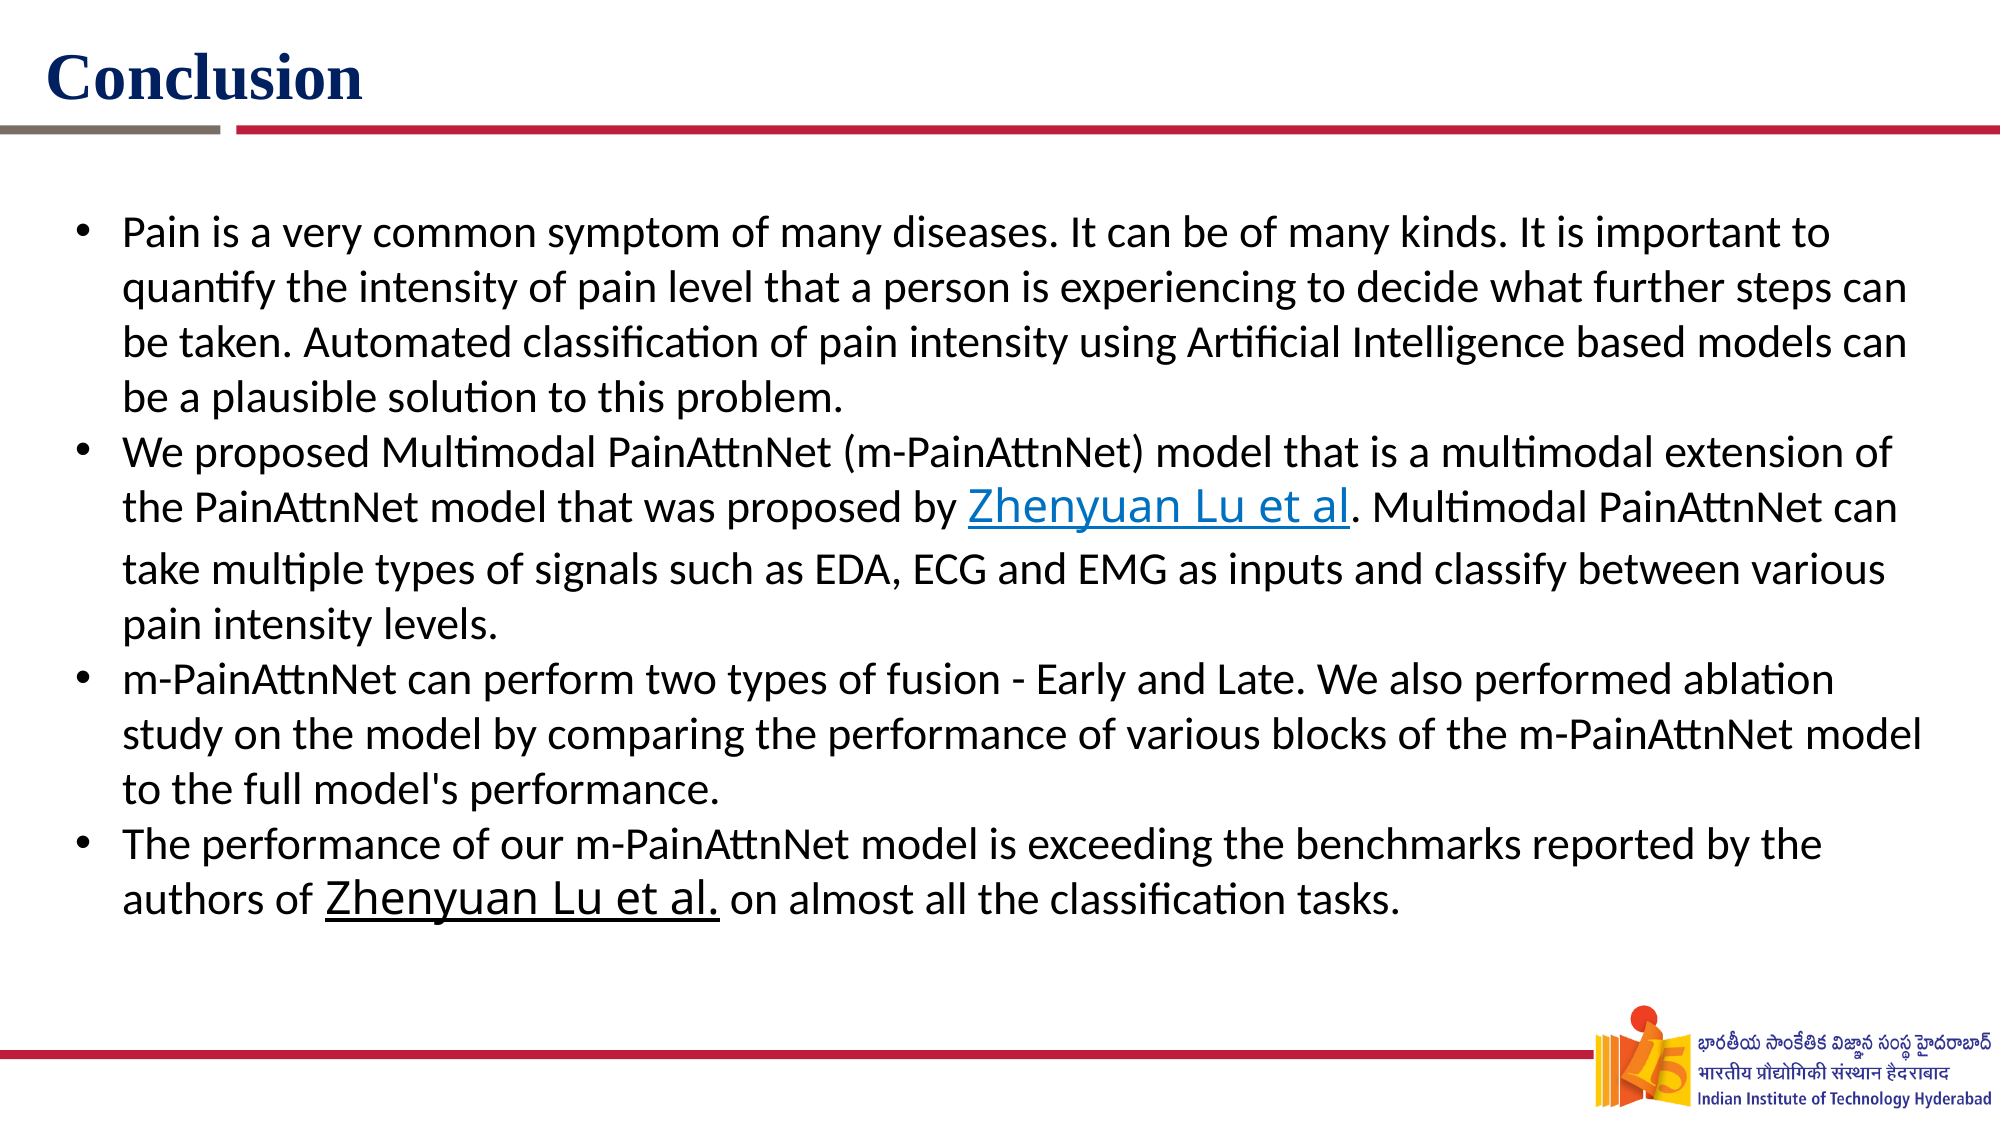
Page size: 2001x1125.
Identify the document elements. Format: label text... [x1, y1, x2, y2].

picture [1580, 992, 2000, 1117]
text_box Pain is a very common symptom of many diseases. It can be of many kinds. It is important to quantify the intensity of pain level that a person is experiencing to decide what further steps can be taken. Automated classification of pain intensity using Artificial Intelligence based models can be a plausible solution to this problem. We proposed Multimodal PainAttnNet (m-PainAttnNet) model that is a multimodal extension of the PainAttnNet model that was proposed by Zhenyuan Lu et al. Multimodal PainAttnNet can take multiple types of signals such as EDA, ECG and EMG as inputs and classify between various pain intensity levels. m-PainAttnNet can perform two types of fusion - Early and Late. We also performed ablation study on the model by comparing the performance of various blocks of the m-PainAttnNet model to the full model's performance. The performance of our m-PainAttnNet model is exceeding the benchmarks reported by the authors of Zhenyuan Lu et al. on almost all the classification tasks. [60, 194, 1942, 939]
title Conclusion [45, 33, 1430, 115]
